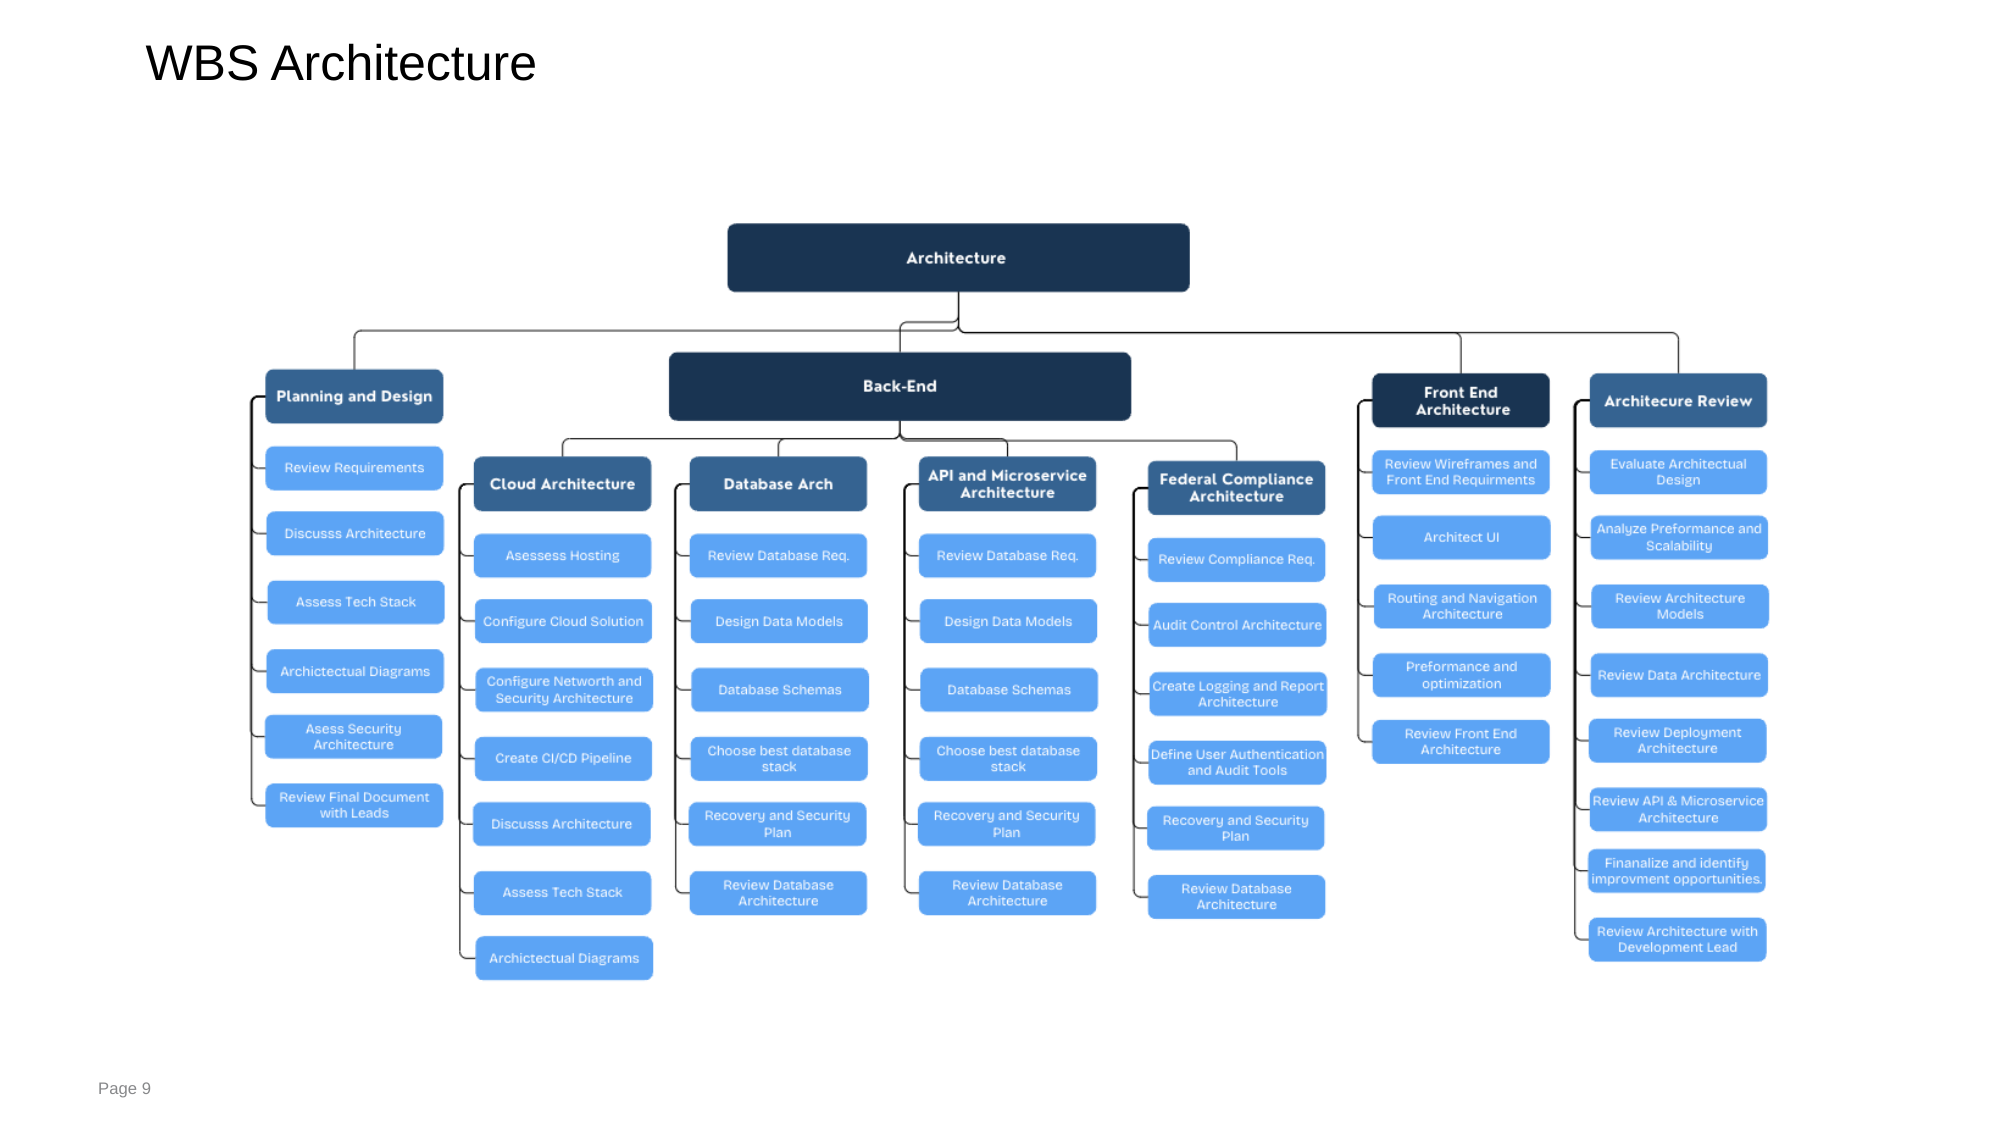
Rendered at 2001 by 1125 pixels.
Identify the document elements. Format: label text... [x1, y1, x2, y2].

picture [151, 115, 1824, 1063]
text_box WBS Architecture [130, 15, 925, 129]
